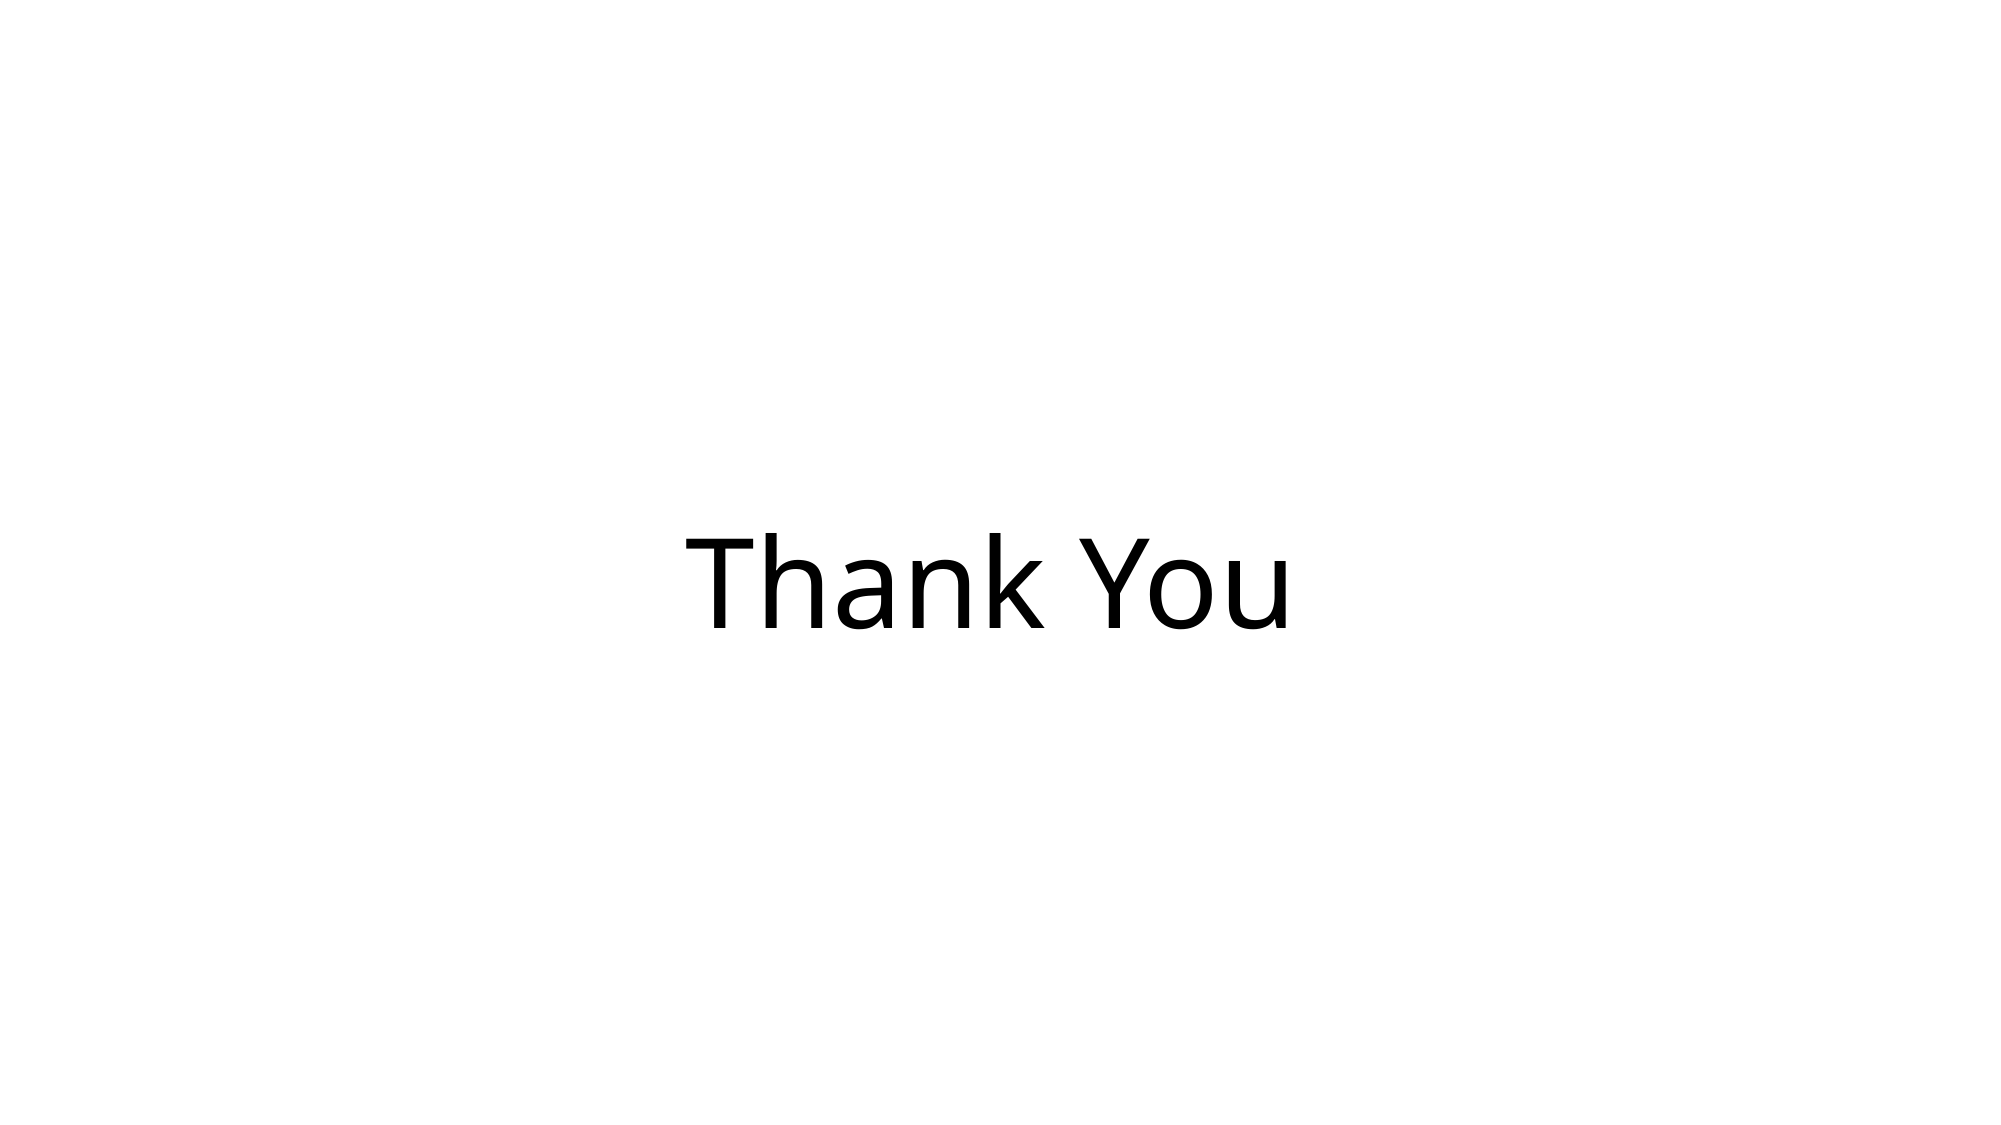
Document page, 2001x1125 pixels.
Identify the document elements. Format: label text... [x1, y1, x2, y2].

title Thank You [670, 494, 1322, 663]
